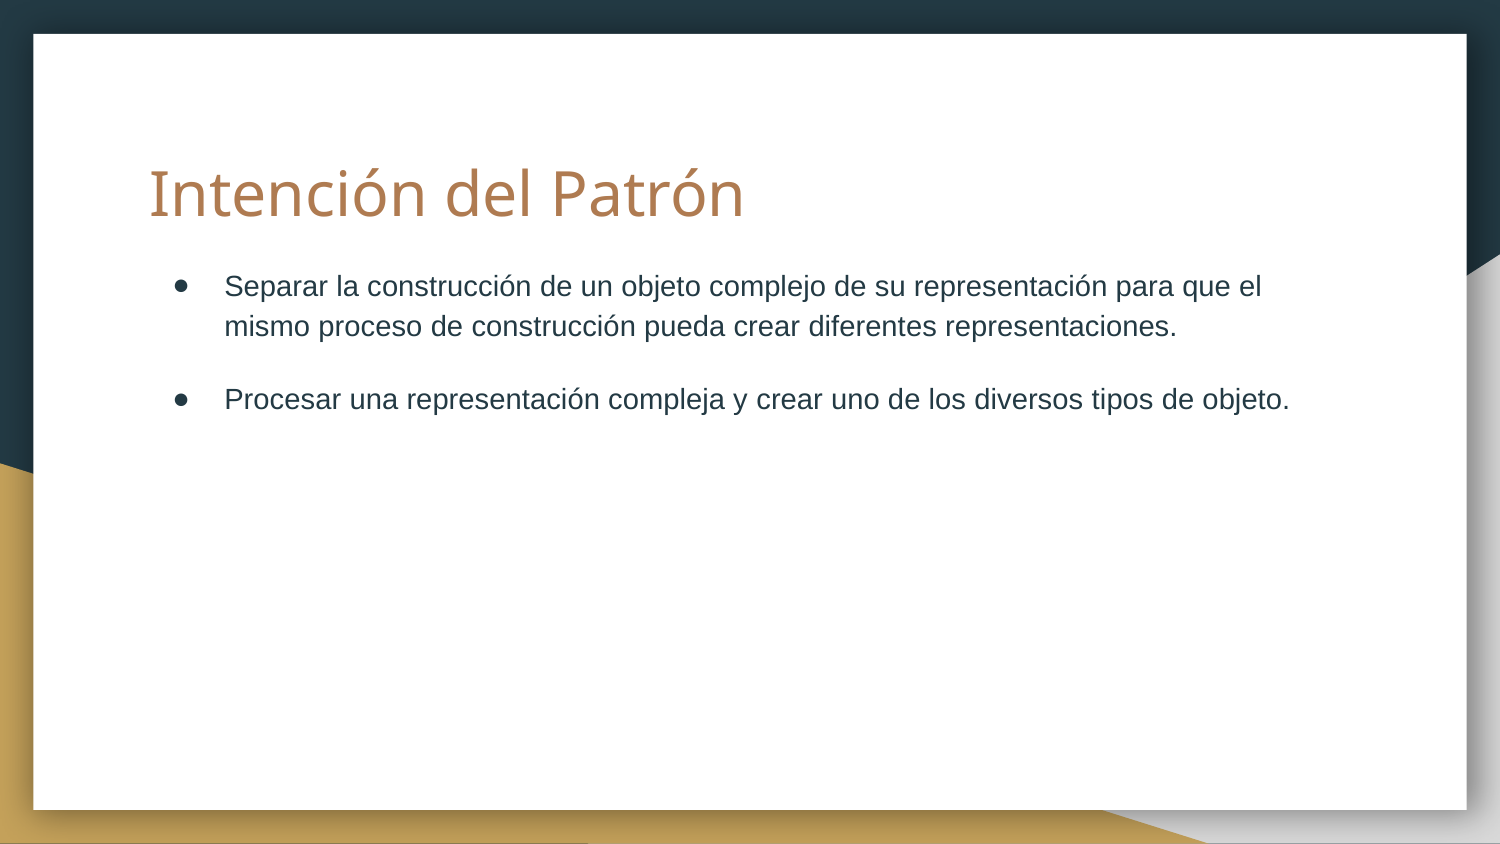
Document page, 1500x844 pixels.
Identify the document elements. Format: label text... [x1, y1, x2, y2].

list Separar la construcción de un objeto complejo de su representación para que el mismo proceso de construcción pueda crear diferentes representaciones. Procesar una representación compleja y crear uno de los diversos tipos de objeto. [134, 246, 1366, 413]
title Intención del Patrón [134, 138, 1366, 246]
